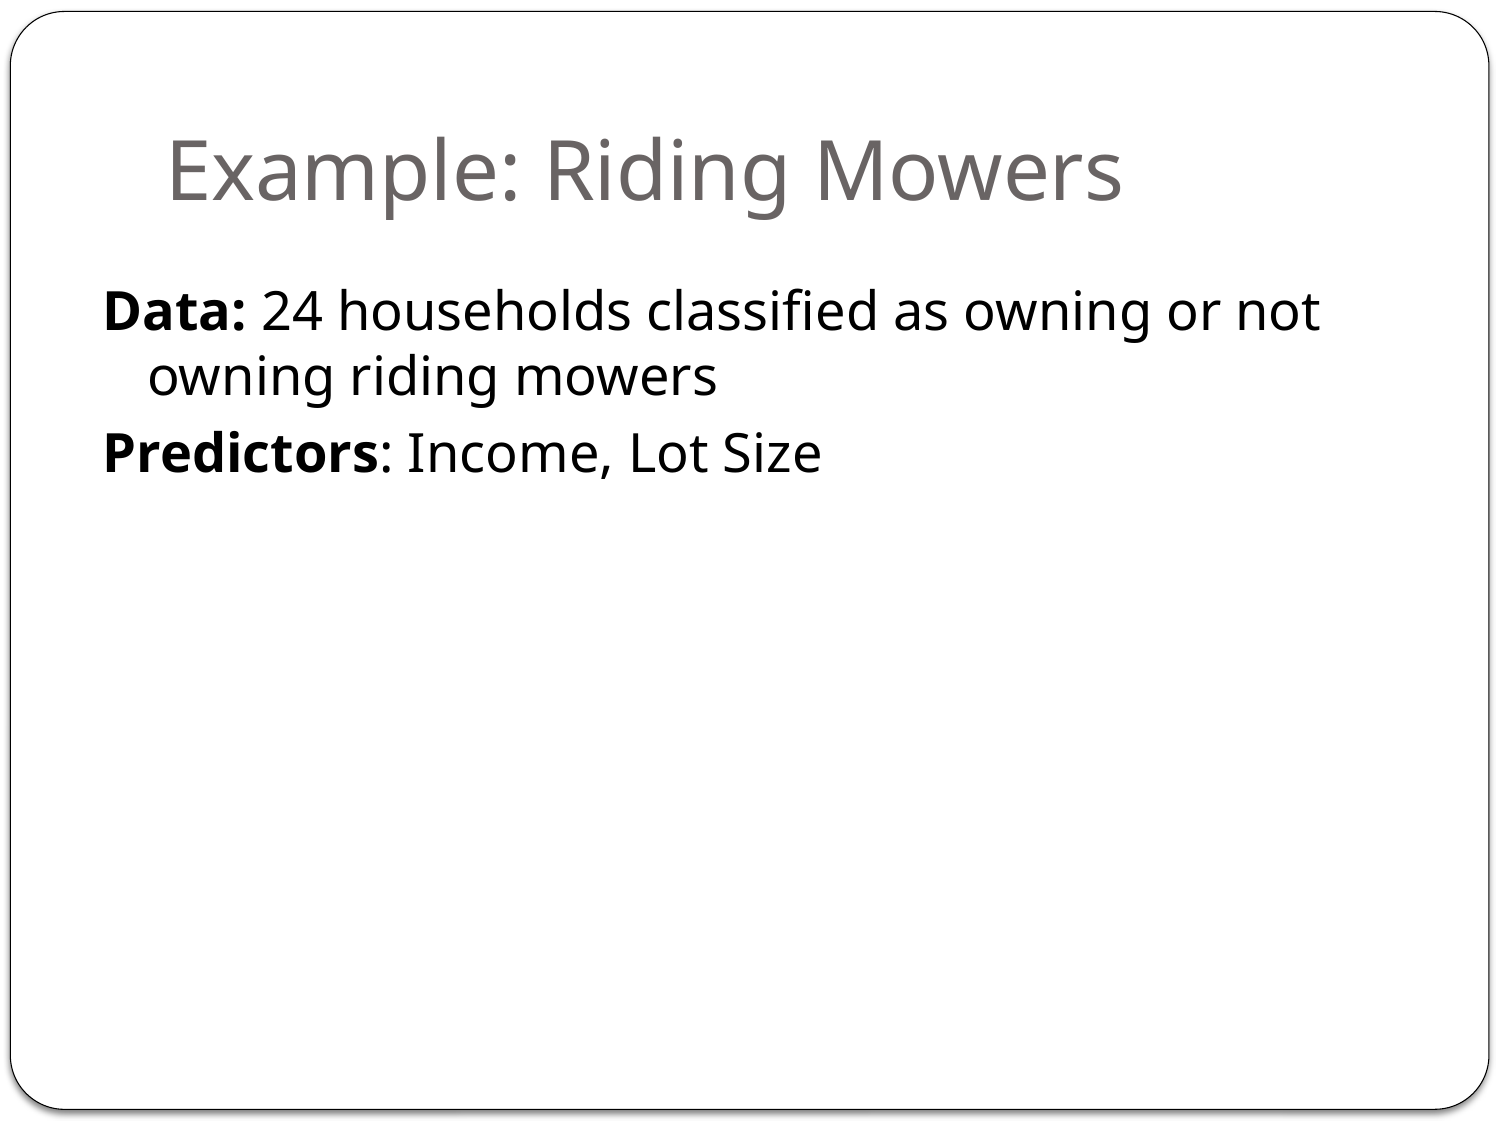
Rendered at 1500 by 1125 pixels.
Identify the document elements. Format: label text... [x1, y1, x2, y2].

list Data: 24 households classified as owning or not owning riding mowers Predictors: Income, Lot Size [87, 268, 1438, 857]
title Example: Riding Mowers [150, 45, 1425, 233]
